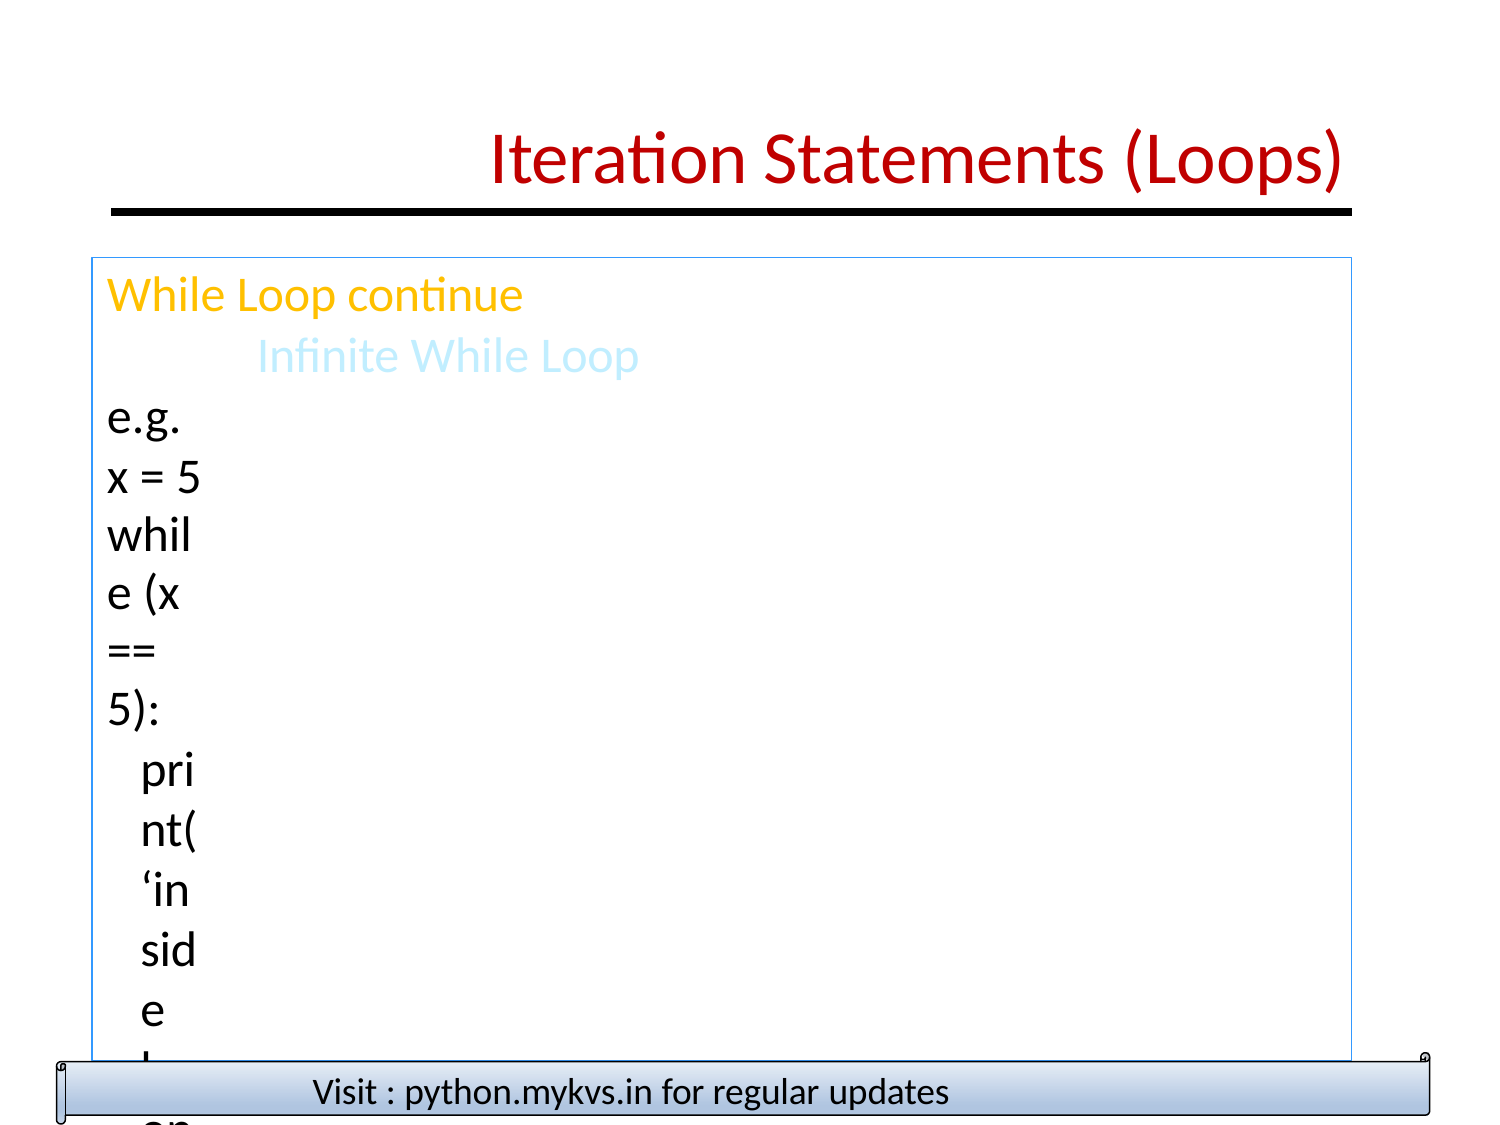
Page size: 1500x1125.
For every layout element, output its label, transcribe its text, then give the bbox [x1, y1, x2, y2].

title Iteration Statements (Loops) [487, 106, 1357, 297]
text_box [92, 257, 1352, 1050]
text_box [55, 1051, 1431, 1125]
text_box While Loop continue Infinite While Loop e.g. x = 5 while (x == 5): print(‘inside loop') Output Inside loop Inside loop … … [104, 259, 645, 1050]
